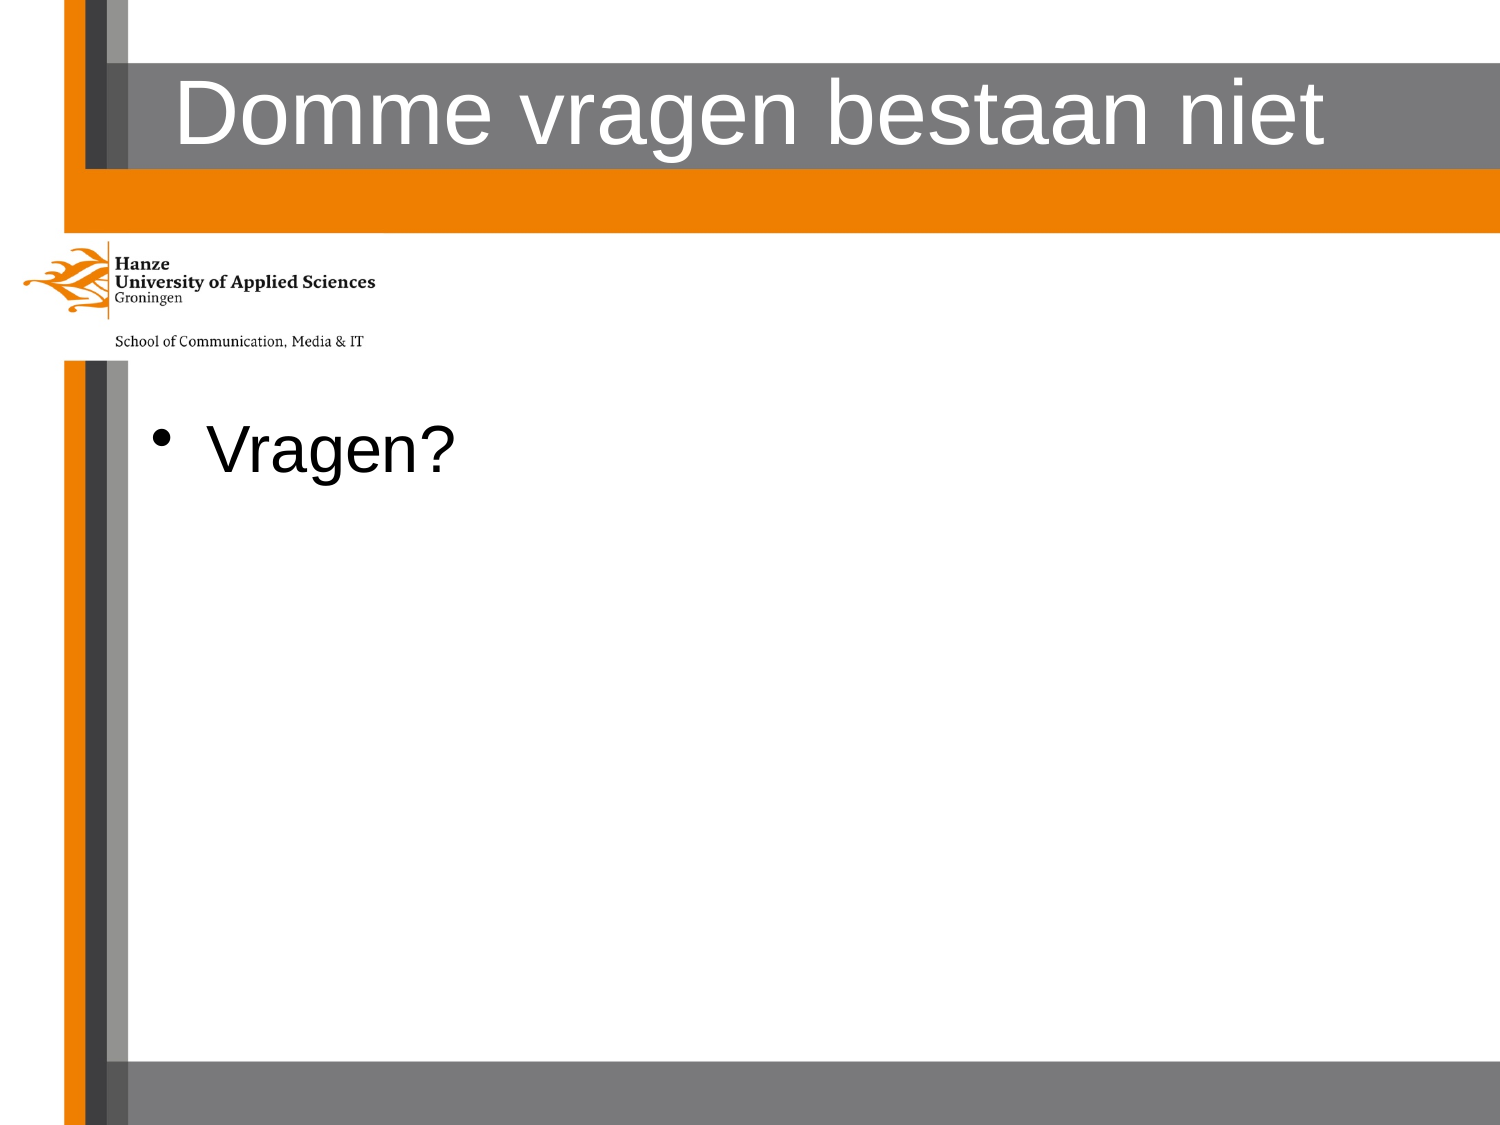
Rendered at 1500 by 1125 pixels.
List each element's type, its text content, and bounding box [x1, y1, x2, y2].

title Domme vragen bestaan niet [75, 45, 1425, 233]
picture [0, 0, 1500, 1125]
footer [287, 1055, 763, 1125]
list Vragen? [135, 398, 1425, 1005]
